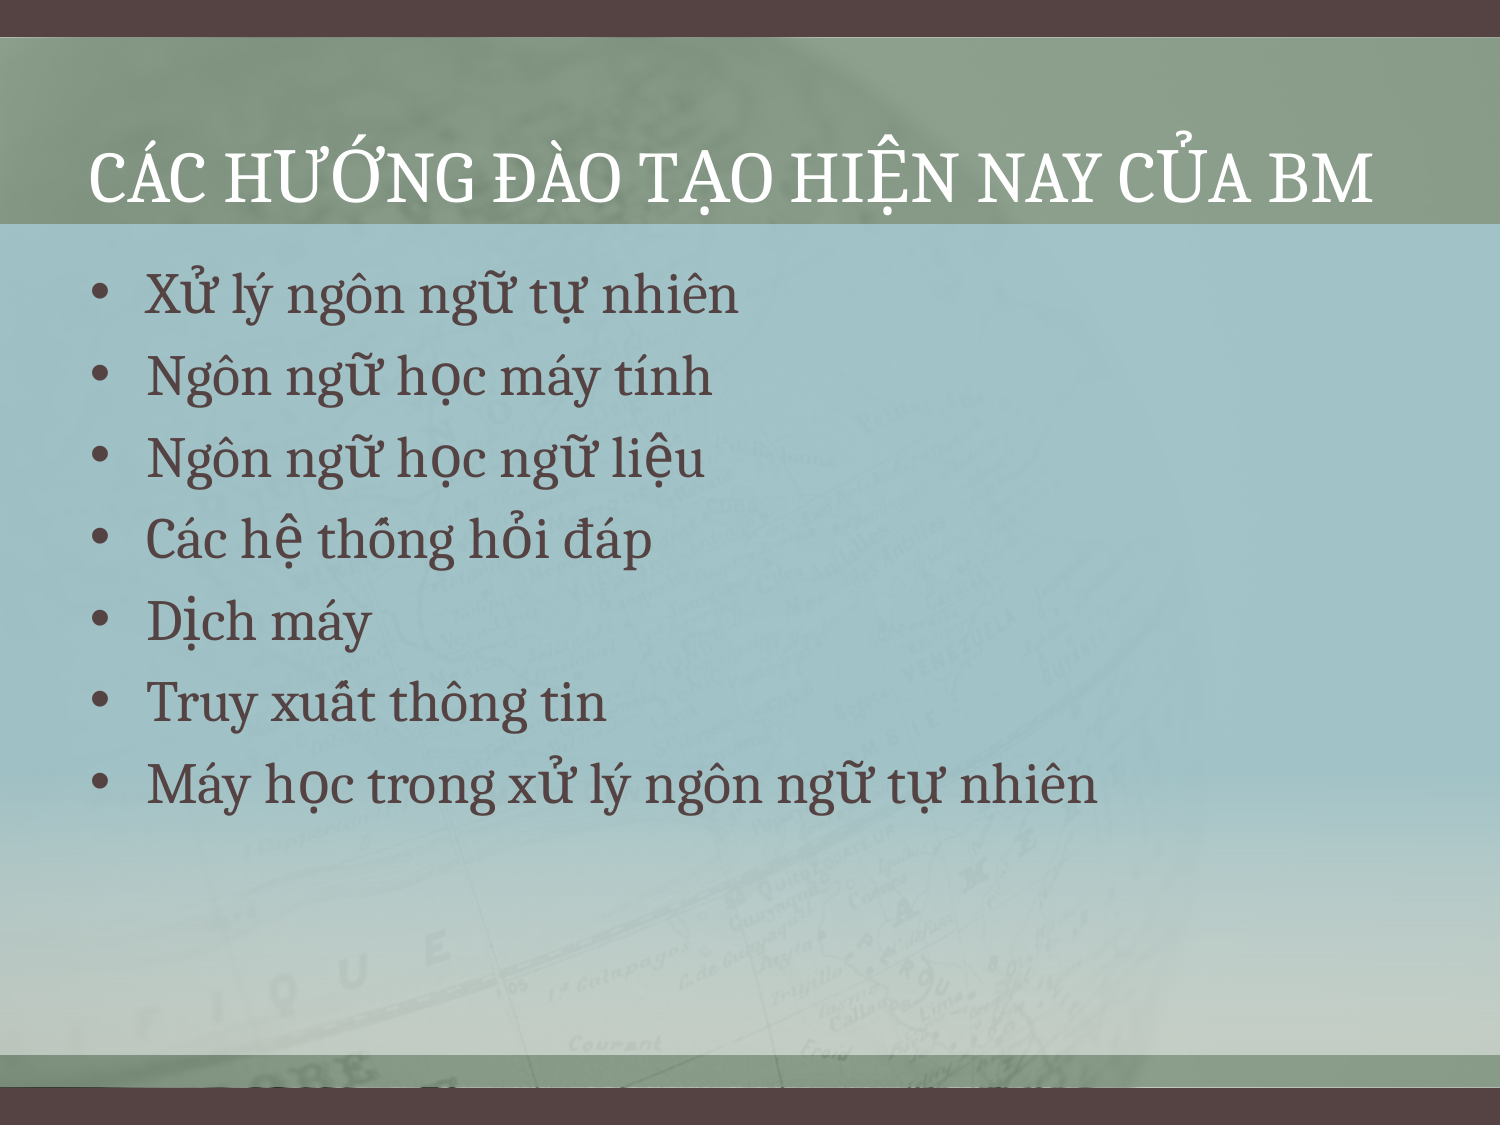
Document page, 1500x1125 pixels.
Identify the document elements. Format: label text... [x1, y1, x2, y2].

list Xử lý ngôn ngữ tự nhiên Ngôn ngữ học máy tính Ngôn ngữ học ngữ liệu Các hệ thống hỏi đáp Dịch máy Truy xuất thông tin Máy học trong xử lý ngôn ngữ tự nhiên [75, 248, 1425, 1005]
title Các hướng đào tạo hiện nay của BM [75, 37, 1425, 225]
